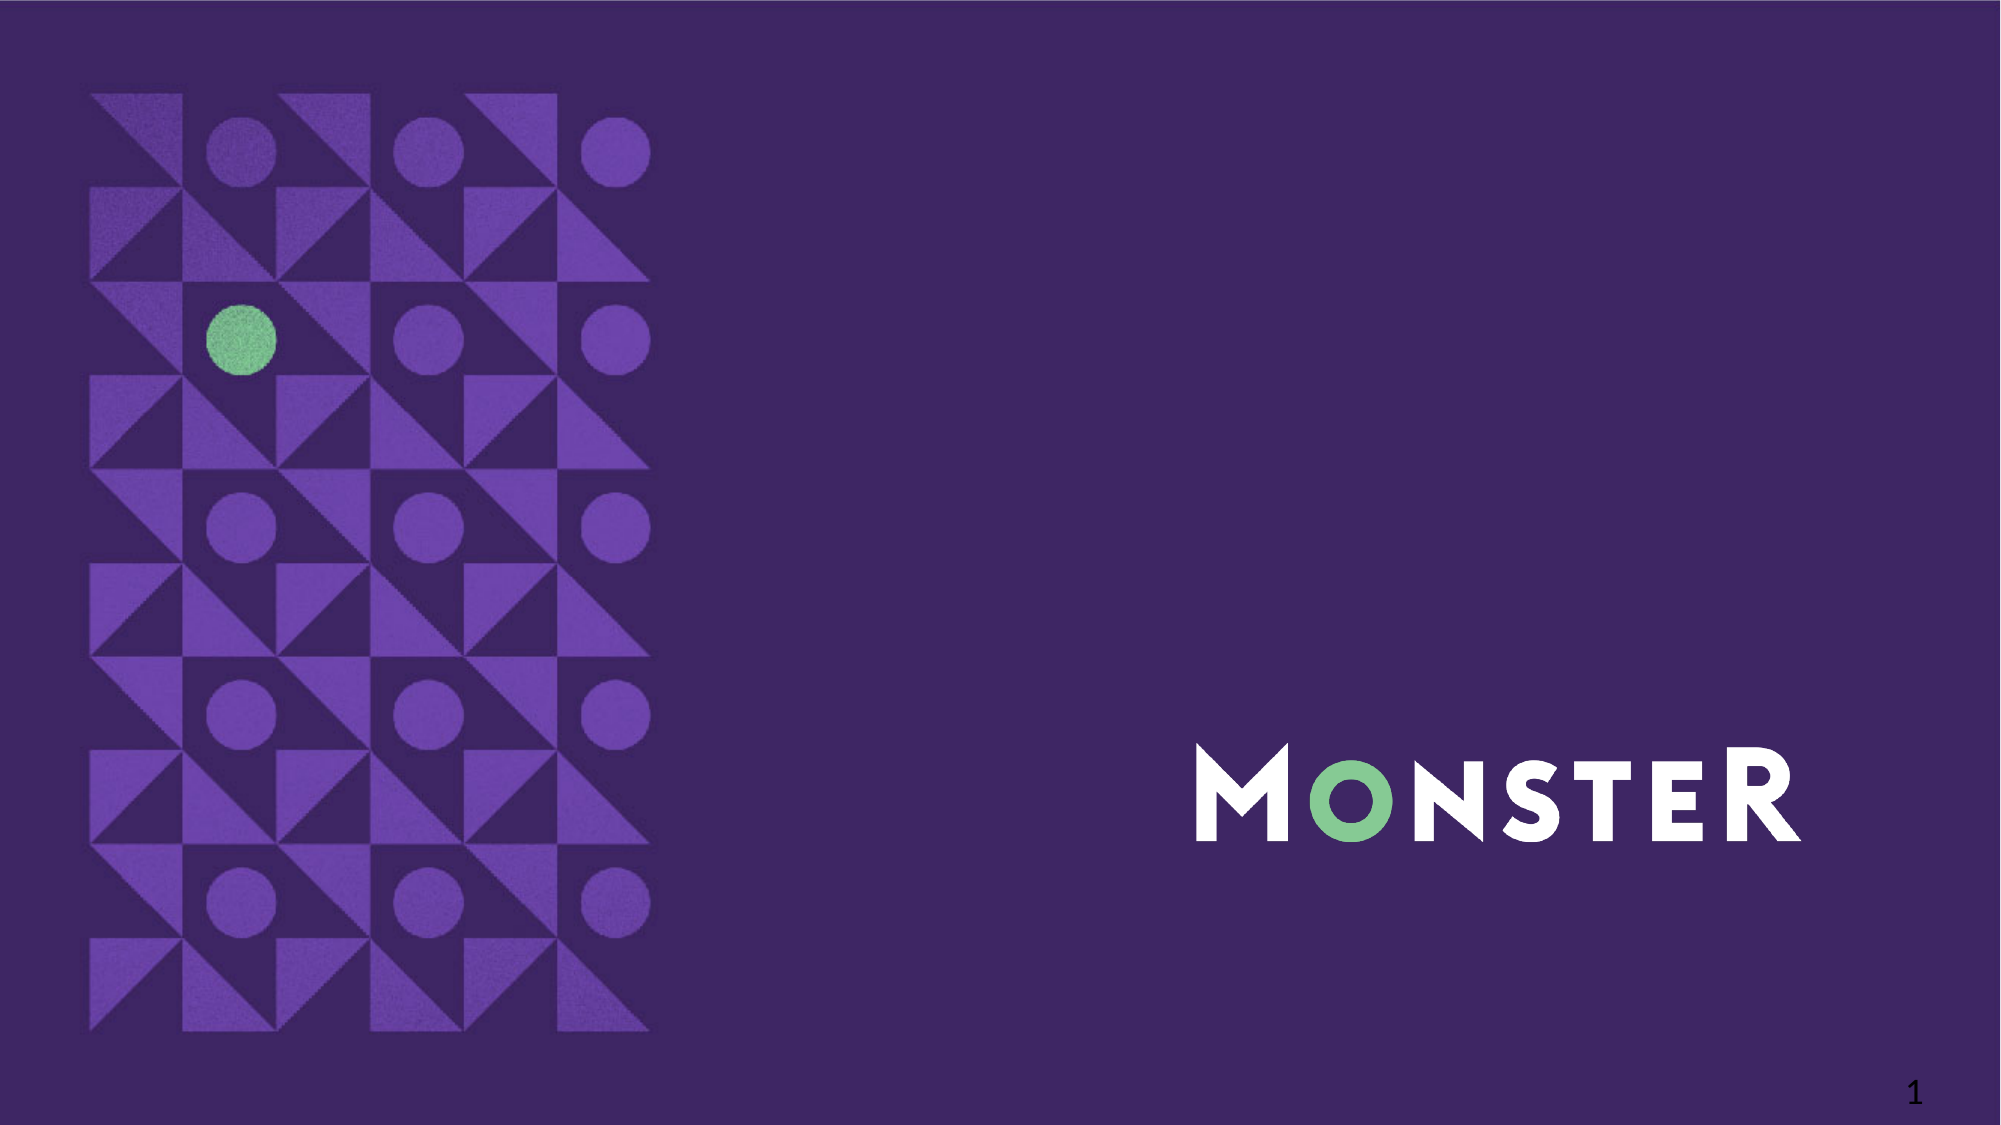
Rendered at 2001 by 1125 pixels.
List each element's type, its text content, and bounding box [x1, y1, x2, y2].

picture [0, 0, 2001, 1125]
slide_number 1 [1890, 1059, 1950, 1090]
